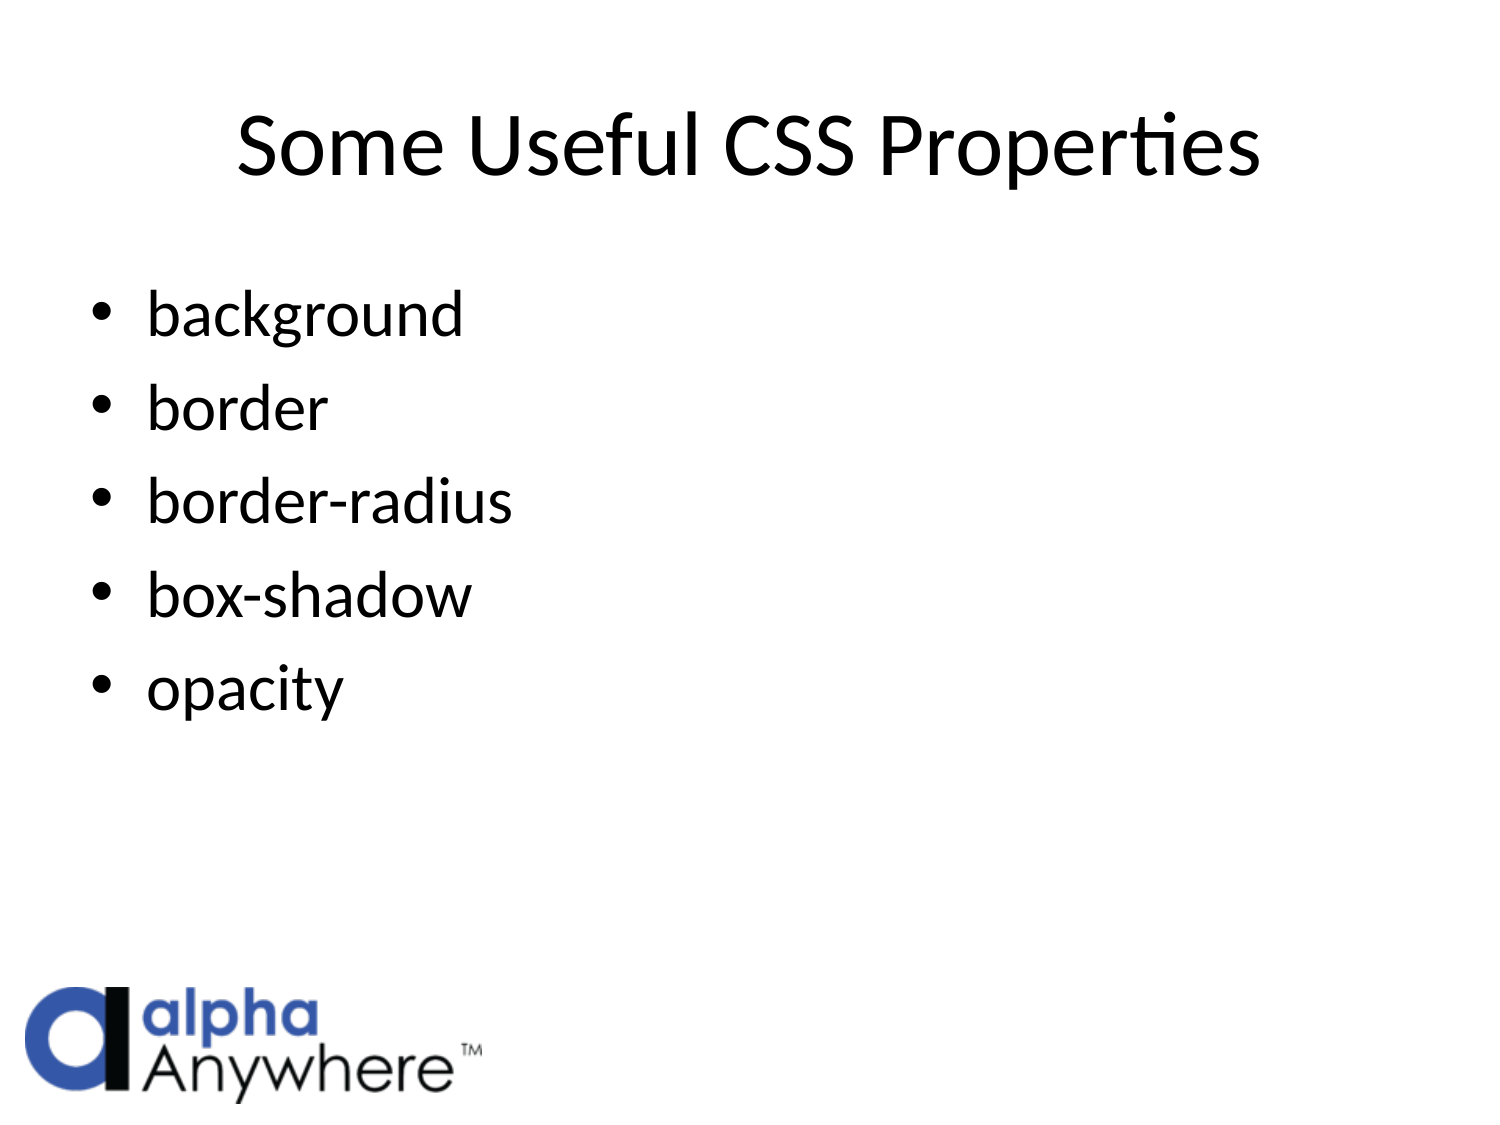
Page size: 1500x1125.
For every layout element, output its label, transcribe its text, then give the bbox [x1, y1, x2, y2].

title Some Useful CSS Properties [75, 45, 1425, 233]
picture [25, 987, 482, 1104]
list background border border-radius box-shadow opacity [75, 262, 1425, 1005]
